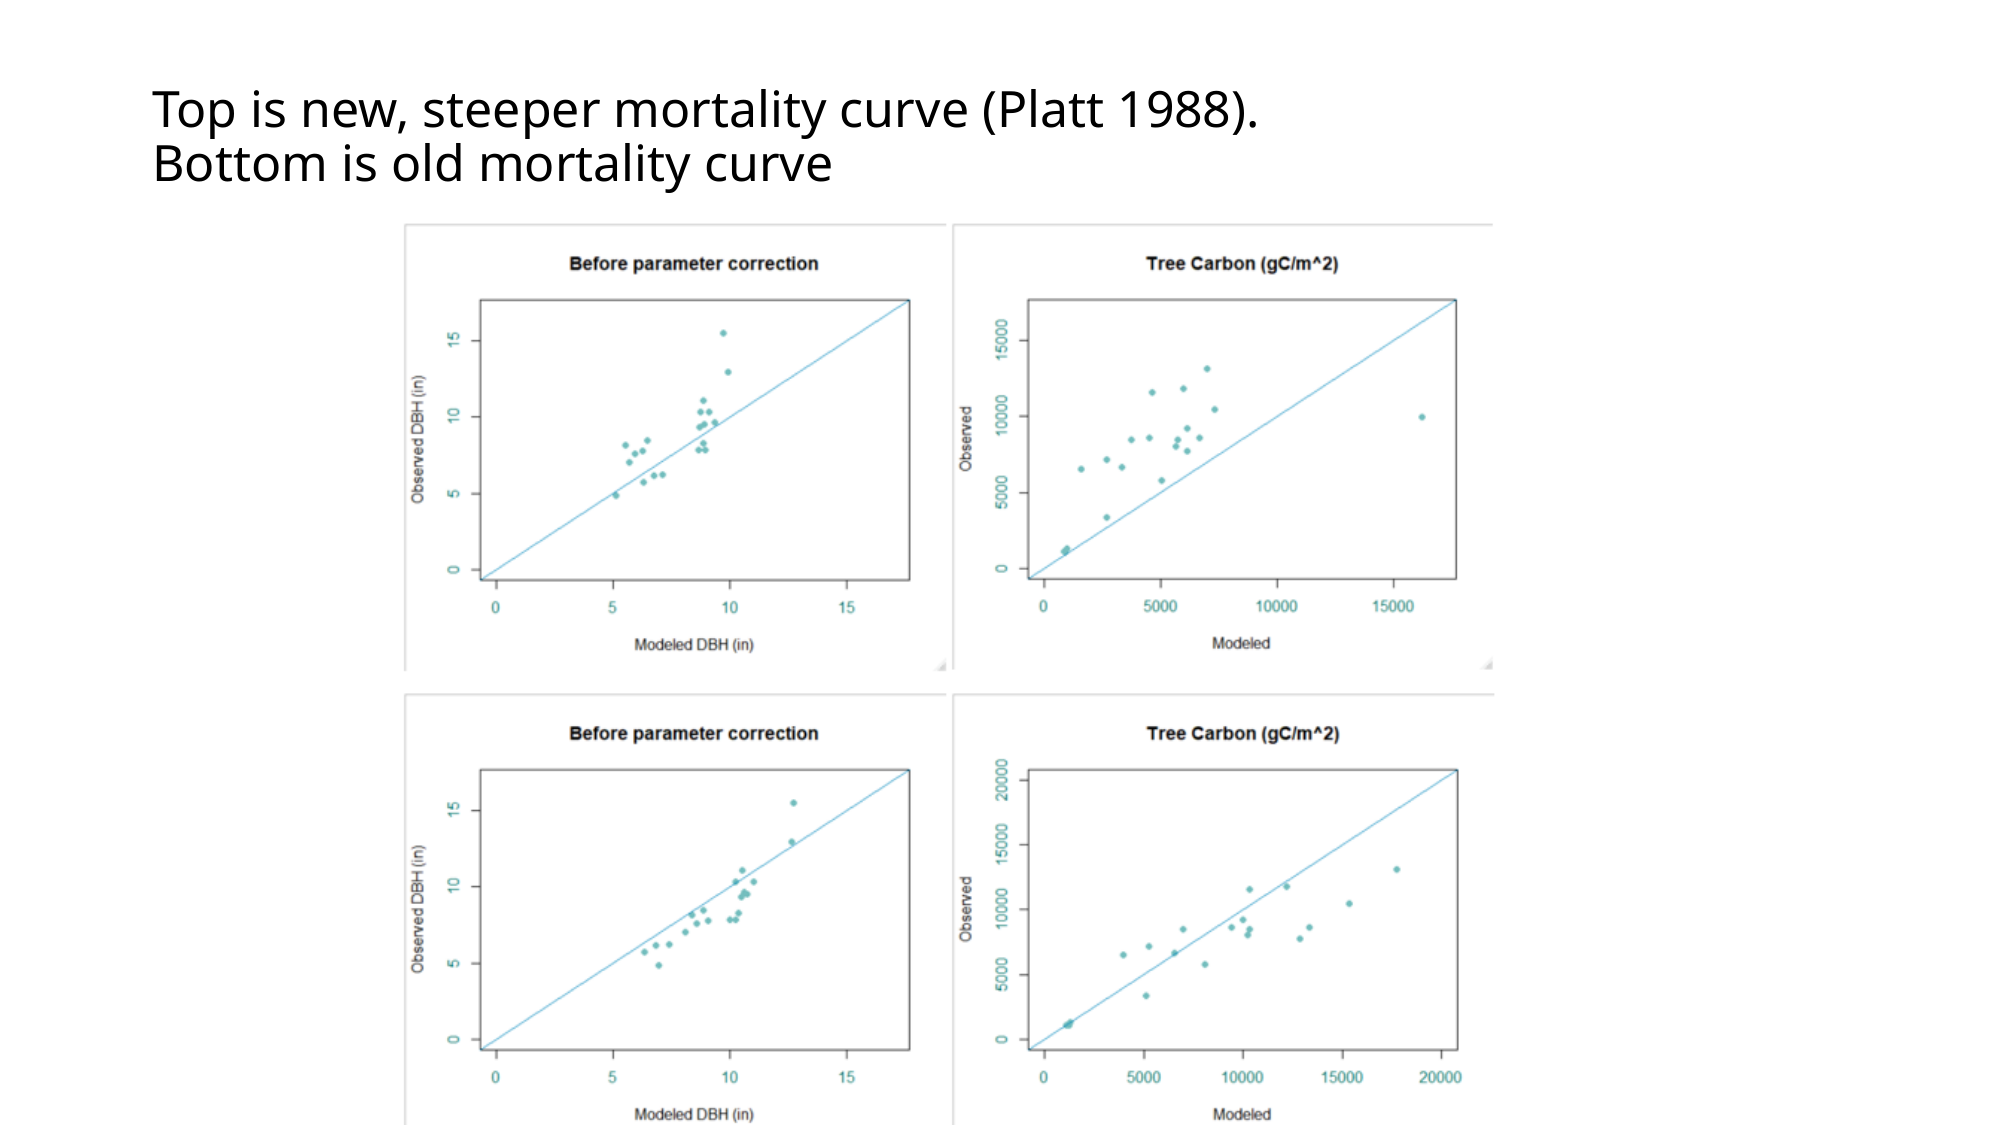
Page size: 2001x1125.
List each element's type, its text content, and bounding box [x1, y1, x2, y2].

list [376, 203, 1569, 1125]
title Top is new, steeper mortality curve (Platt 1988). Bottom is old mortality curve [137, 59, 1863, 278]
